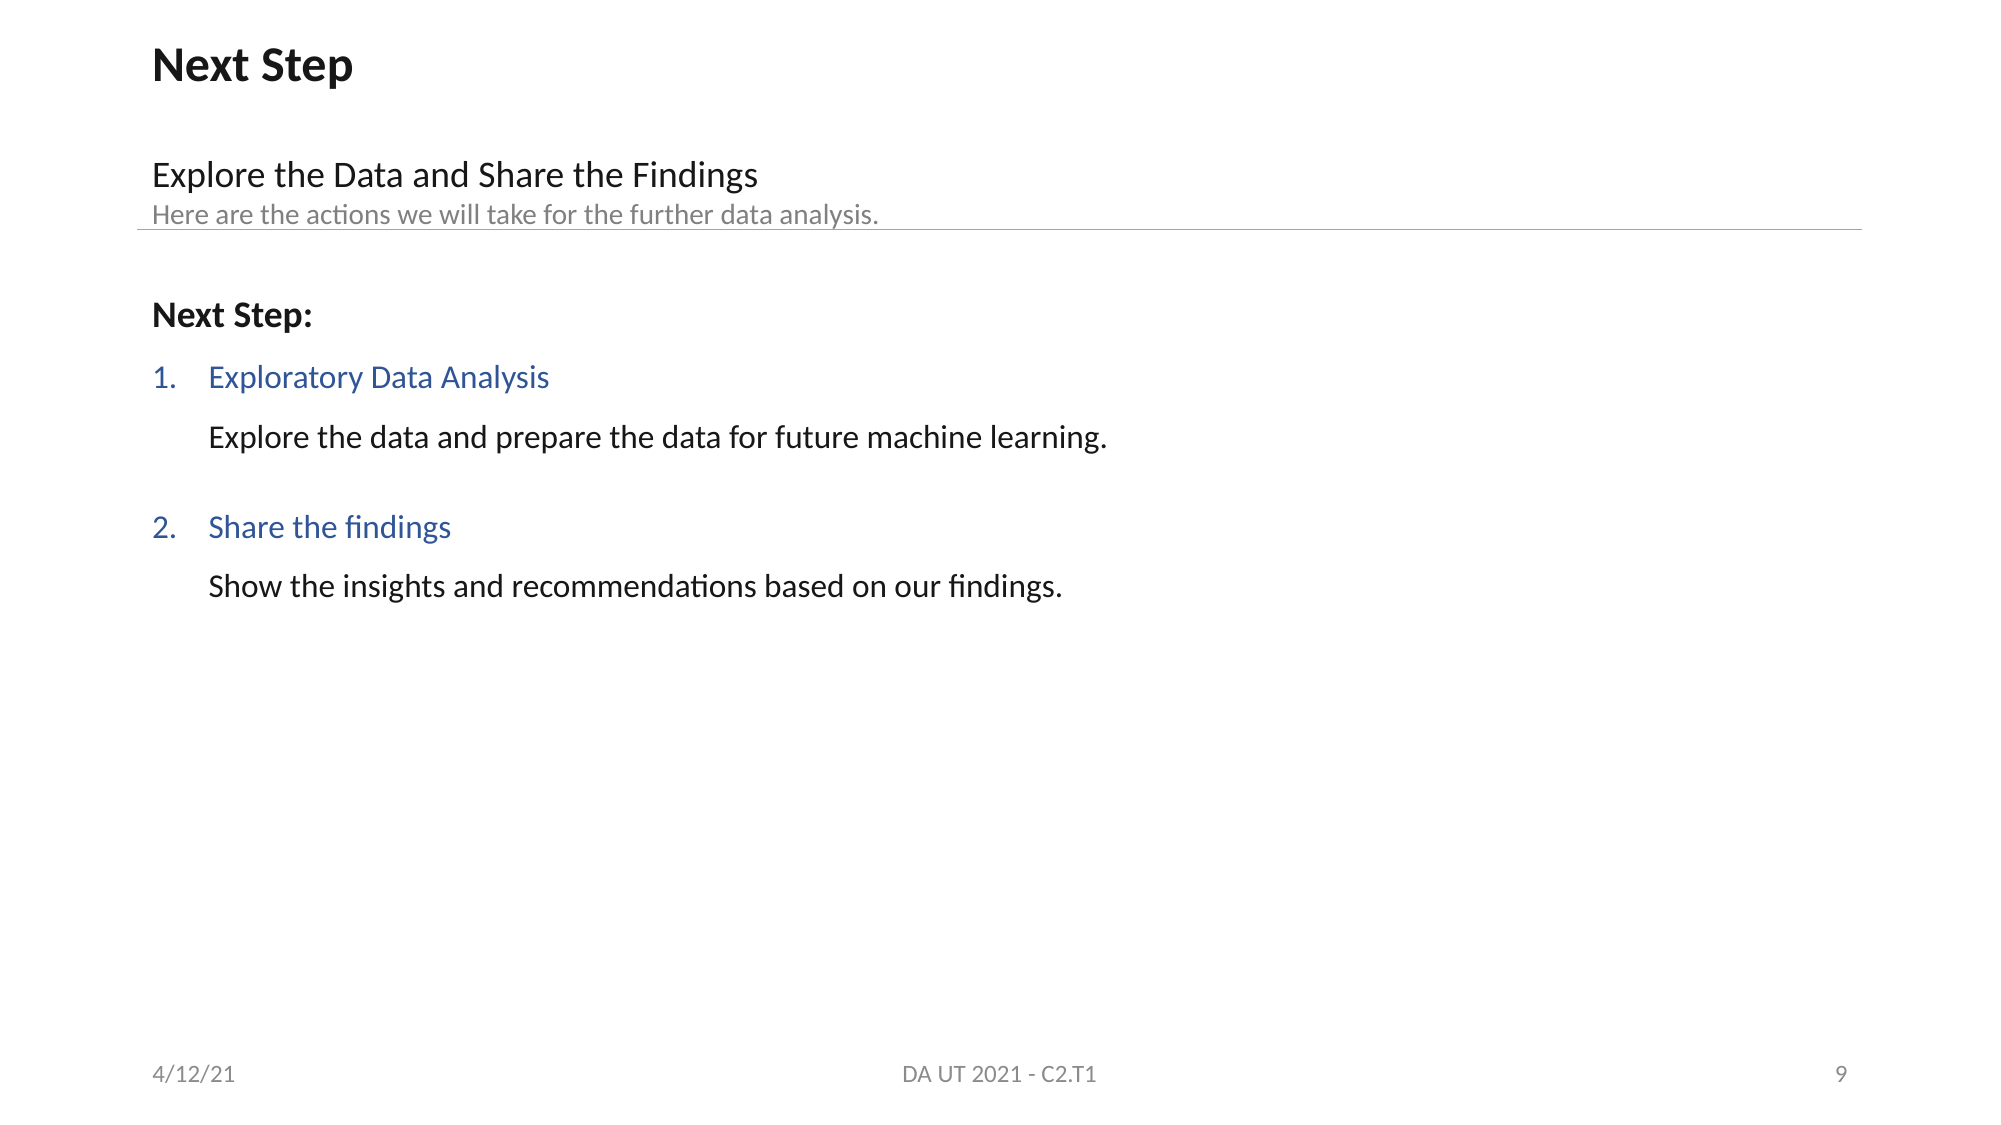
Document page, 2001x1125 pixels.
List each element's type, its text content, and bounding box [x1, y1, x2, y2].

text_box Next Step [137, 23, 939, 99]
text_box Explore the Data and Share the Findings Here are the actions we will take for the further data analysis. [137, 142, 1338, 229]
footer DA UT 2021 - C2.T1 [662, 1042, 1338, 1103]
text_box Explore the Data and Share the Findings Here are the actions we will take for the further data analysis. [137, 230, 1338, 238]
text_box Next Step: Exploratory Data Analysis Explore the data and prepare the data for future machine learning. Share the findings Show the insights and recommendations based on our findings. [137, 260, 1863, 652]
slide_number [137, 1042, 588, 1103]
slide_number 9 [1412, 1042, 1863, 1103]
